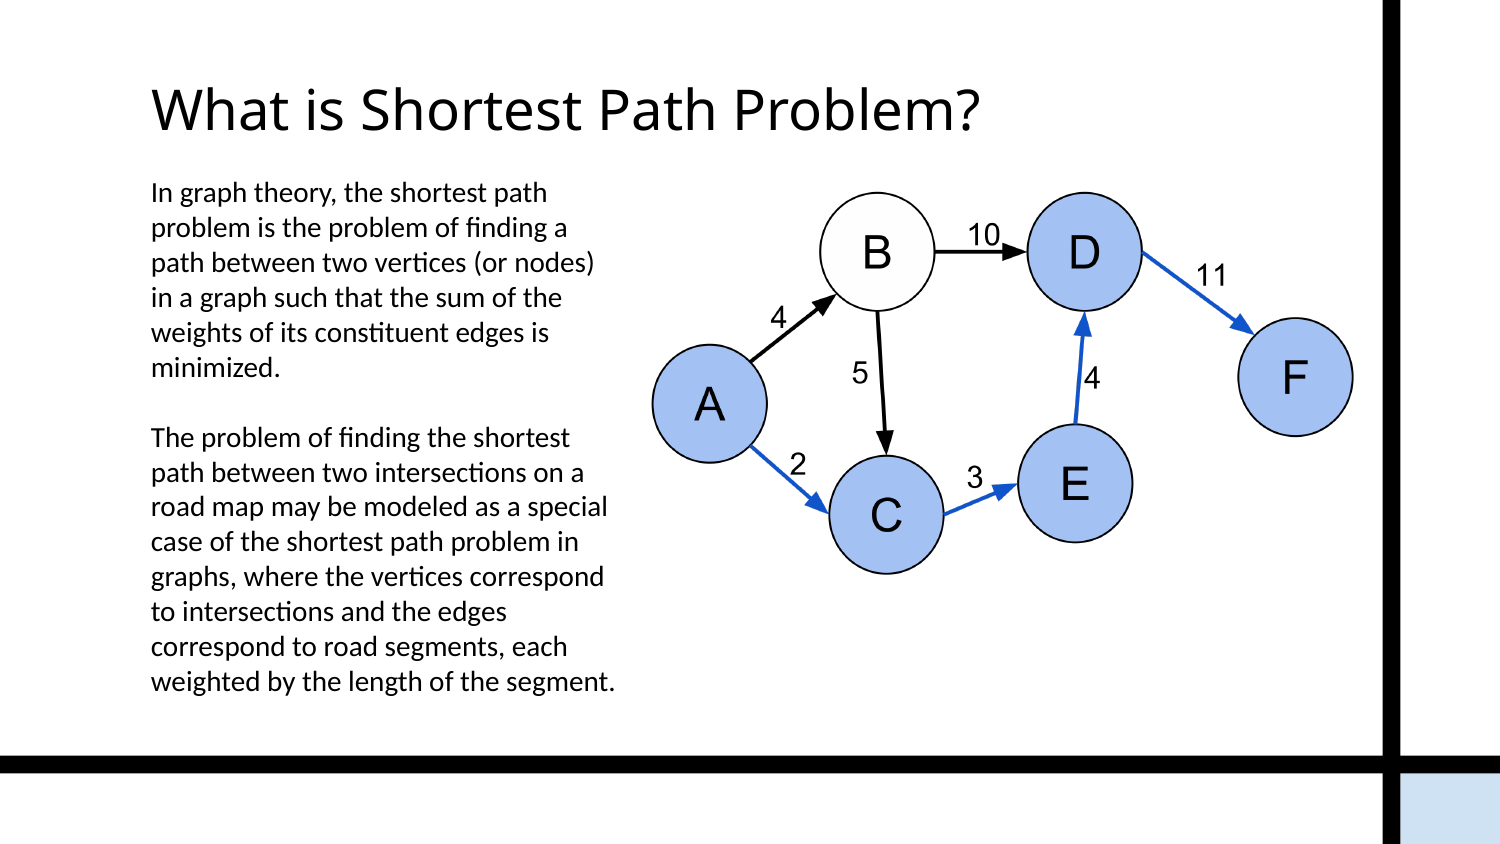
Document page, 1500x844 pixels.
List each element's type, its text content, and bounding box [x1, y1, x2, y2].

picture [646, 189, 1358, 579]
text_box In graph theory, the shortest path problem is the problem of finding a path between two vertices (or nodes) in a graph such that the sum of the weights of its constituent edges is minimized. The problem of finding the shortest path between two intersections on a road map may be modeled as a special case of the shortest path problem in graphs, where the vertices correspond to intersections and the edges correspond to road segments, each weighted by the length of the segment. [135, 158, 633, 713]
title What is Shortest Path Problem? [135, 88, 1383, 128]
